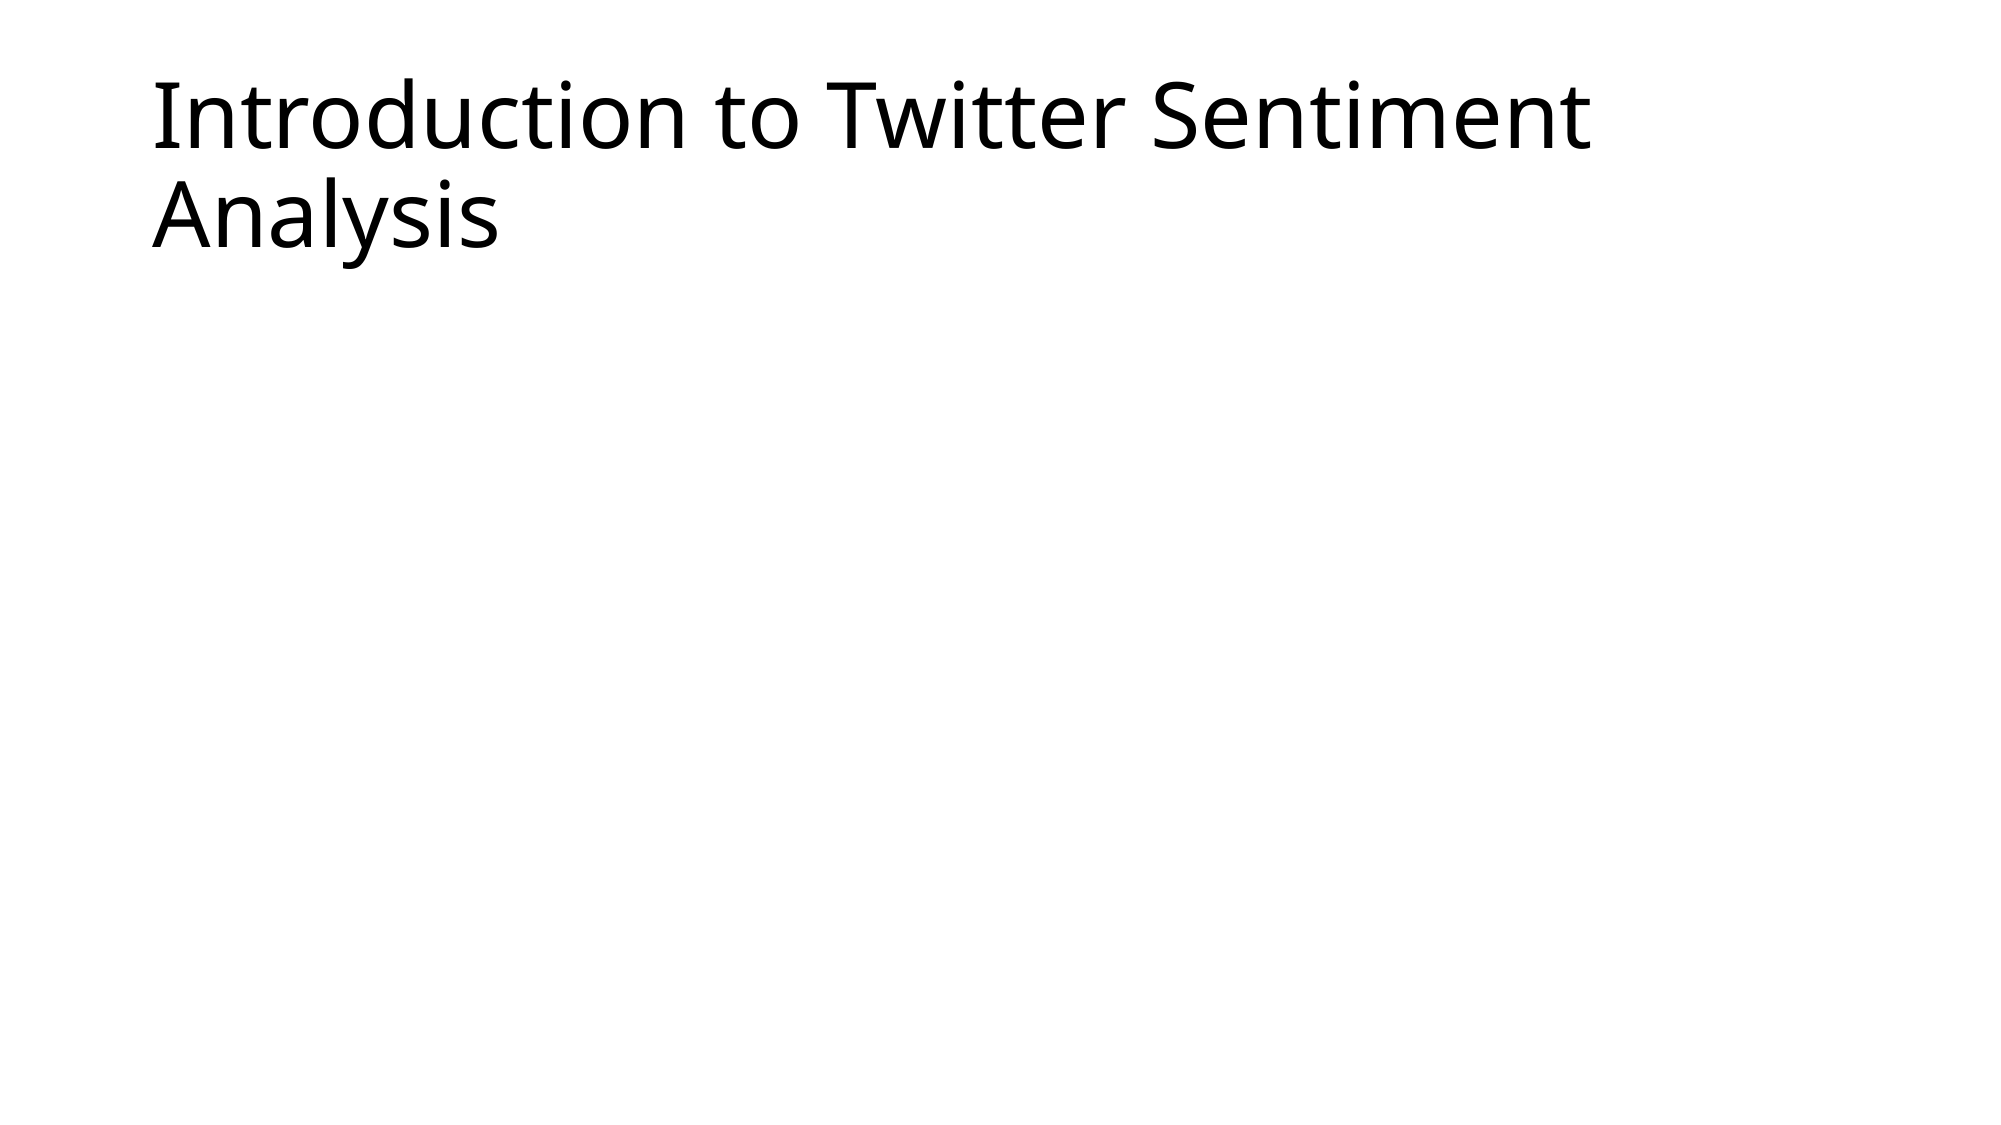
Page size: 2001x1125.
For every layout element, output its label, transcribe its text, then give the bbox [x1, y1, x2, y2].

title Introduction to Twitter Sentiment Analysis [137, 59, 1863, 278]
